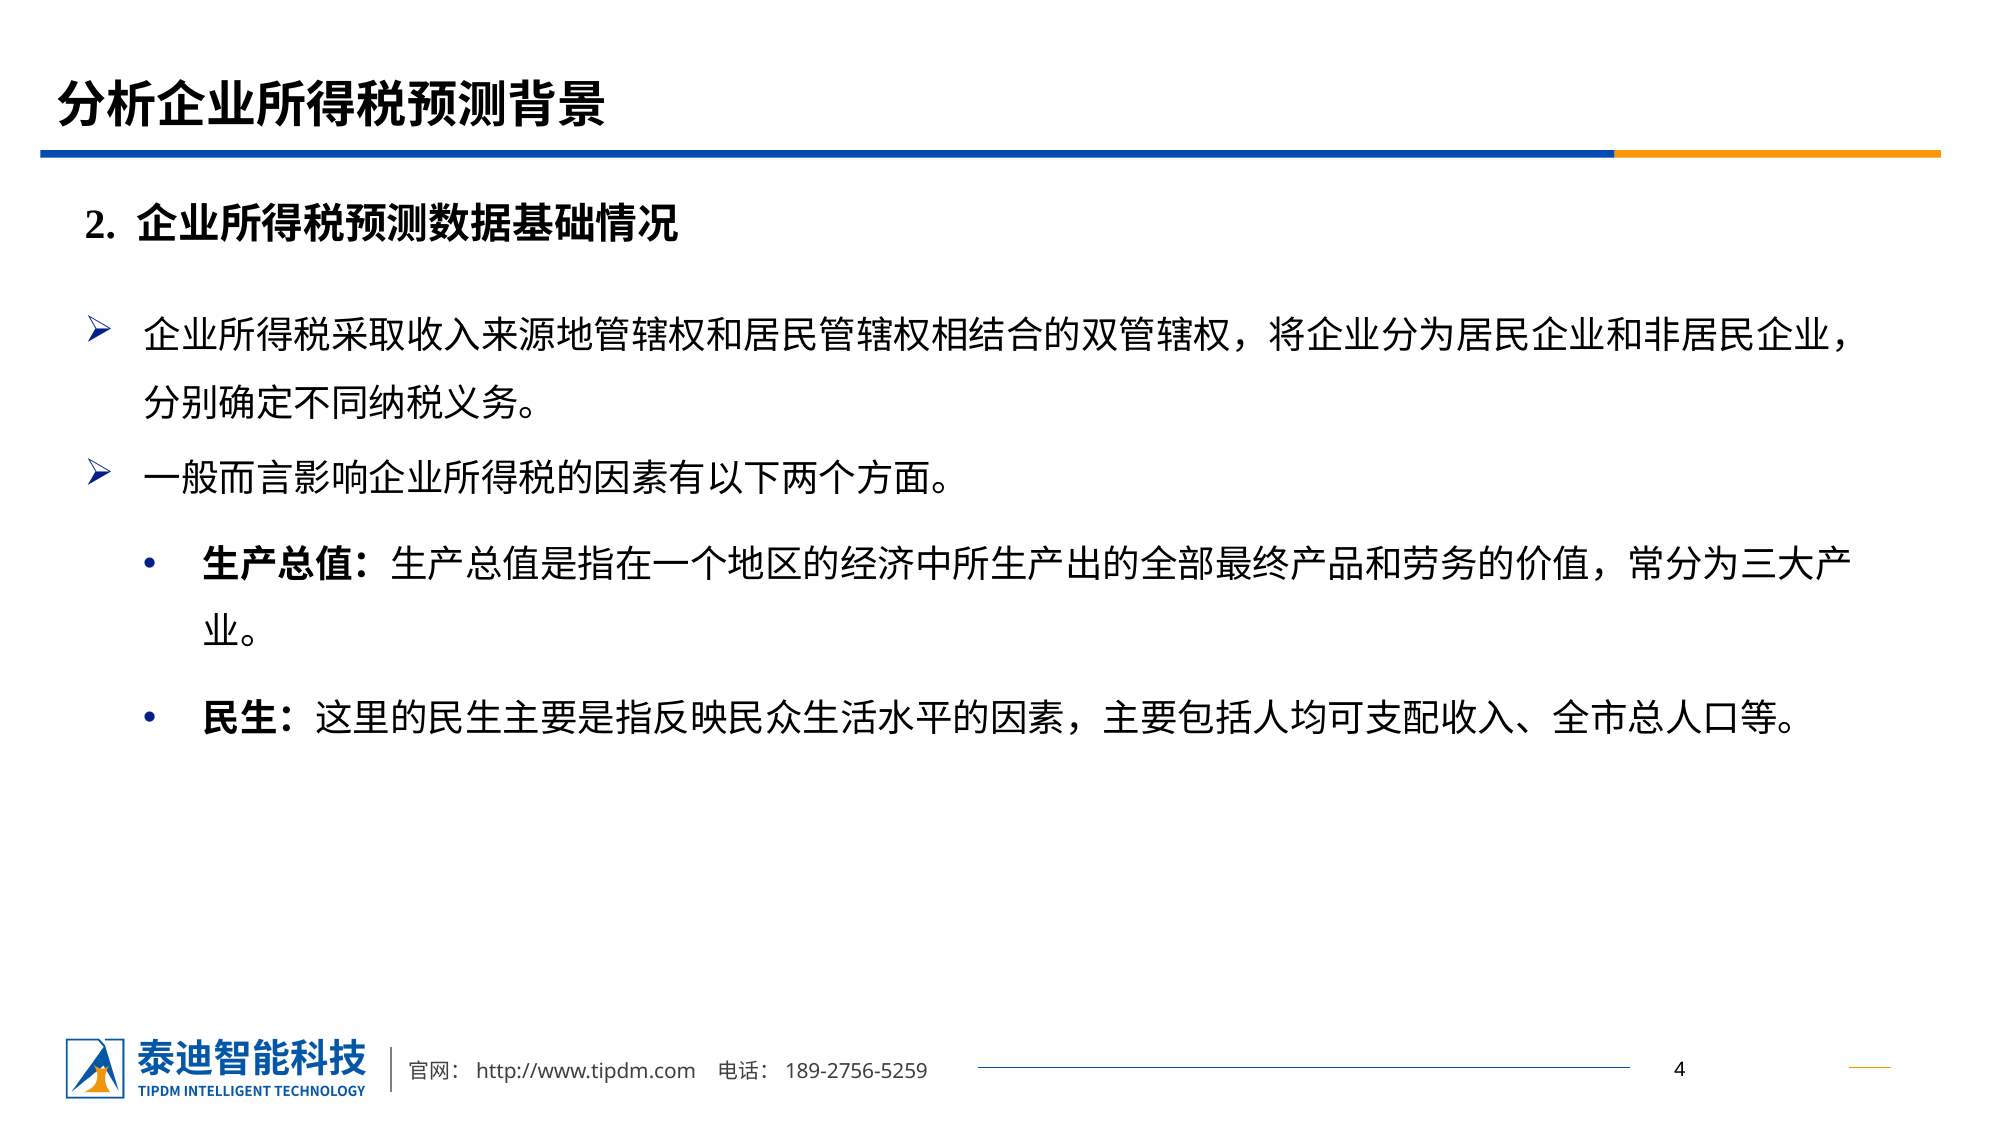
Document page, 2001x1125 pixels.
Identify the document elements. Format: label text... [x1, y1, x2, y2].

list 2. 企业所得税预测数据基础情况 [69, 186, 1892, 257]
title 分析企业所得税预测背景 [41, 58, 1842, 146]
picture [52, 1028, 378, 1107]
list 企业所得税采取收入来源地管辖权和居民管辖权相结合的双管辖权，将企业分为居民企业和非居民企业，分别确定不同纳税义务。 一般而言影响企业所得税的因素有以下两个方面。 生产总值：生产总值是指在一个地区的经济中所生产出的全部最终产品和劳务的价值，常分为三大产业。 民生：这里的民生主要是指反映民众生活水平的因素，主要包括人均可支配收入、全市总人口等。 [69, 281, 1892, 993]
